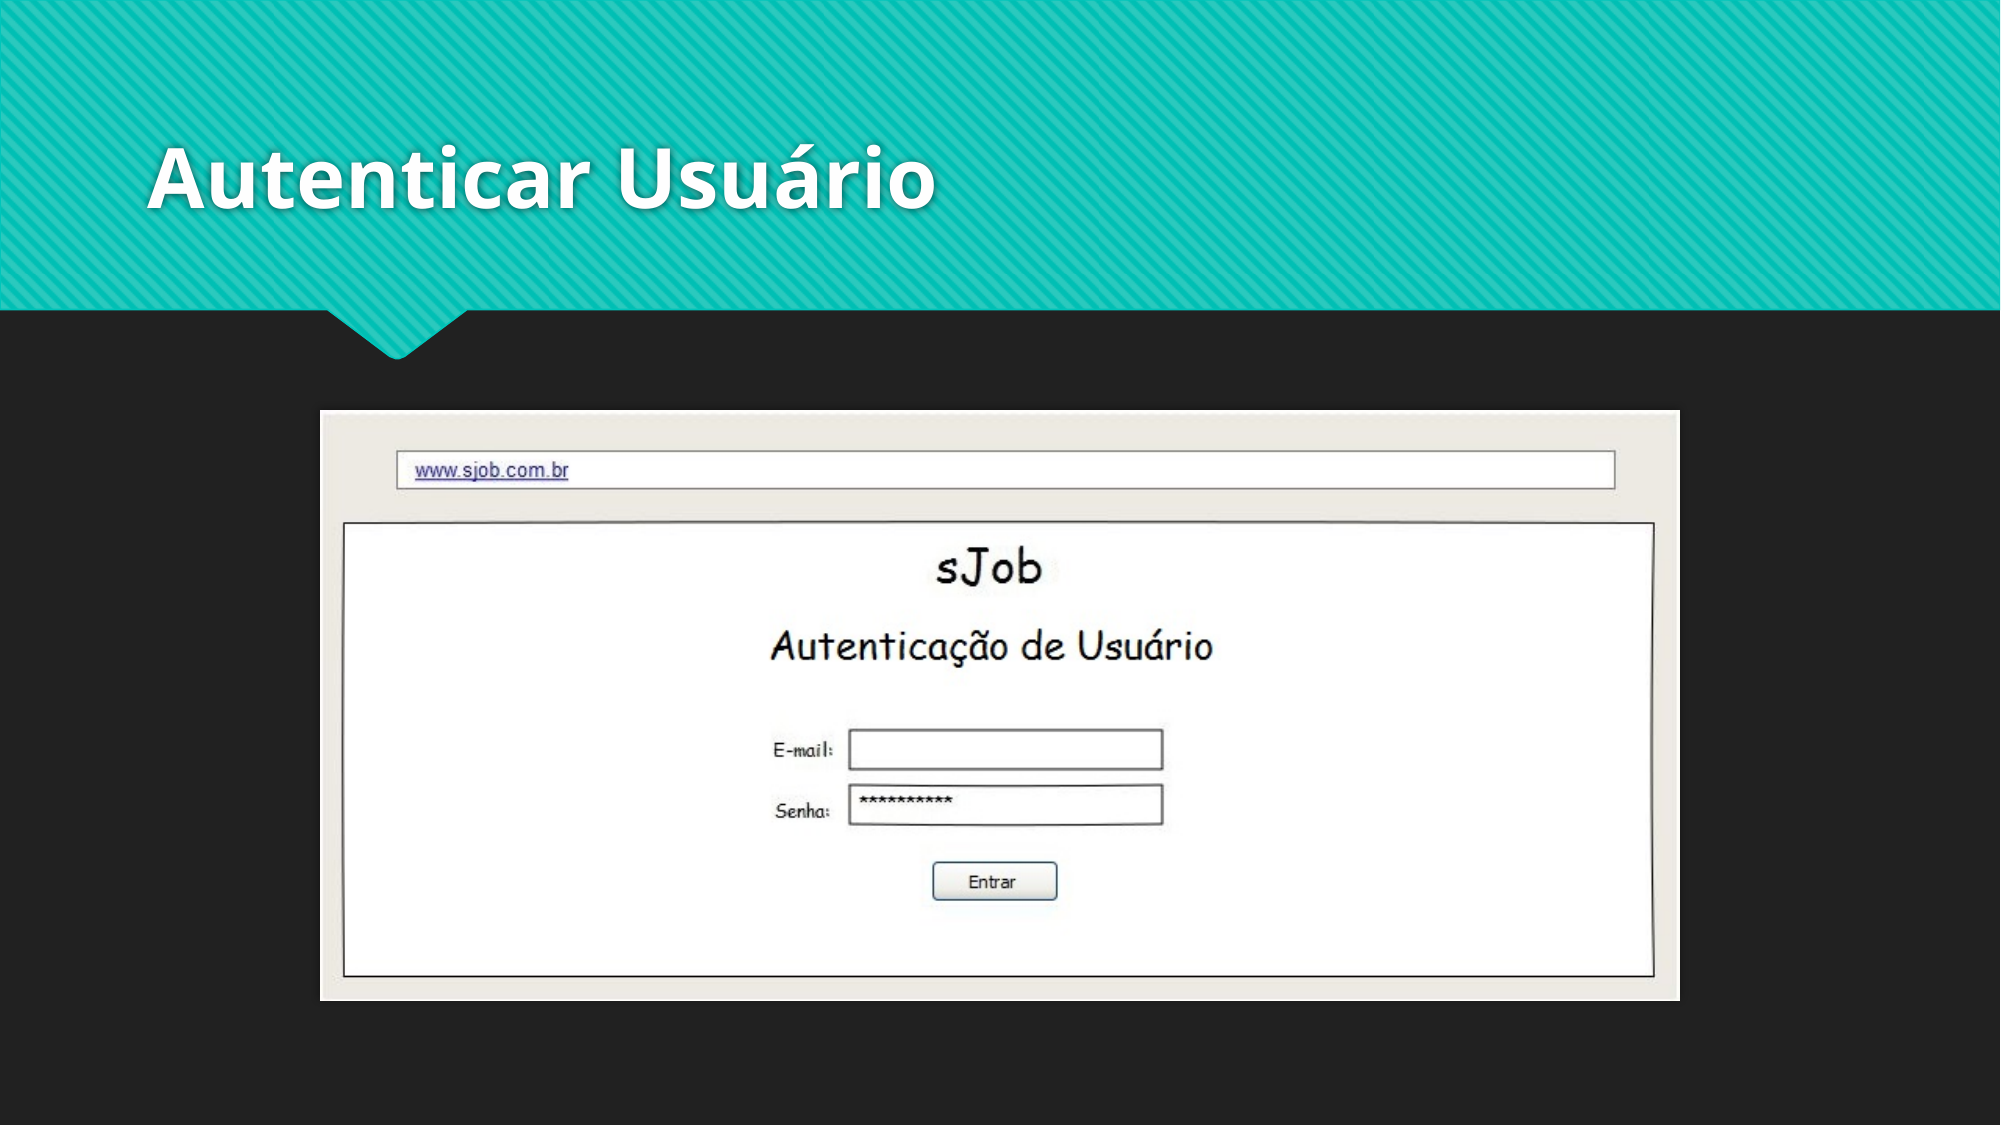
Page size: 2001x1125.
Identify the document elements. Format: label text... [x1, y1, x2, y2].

title Autenticar Usuário [132, 73, 1868, 233]
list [320, 409, 1680, 1001]
